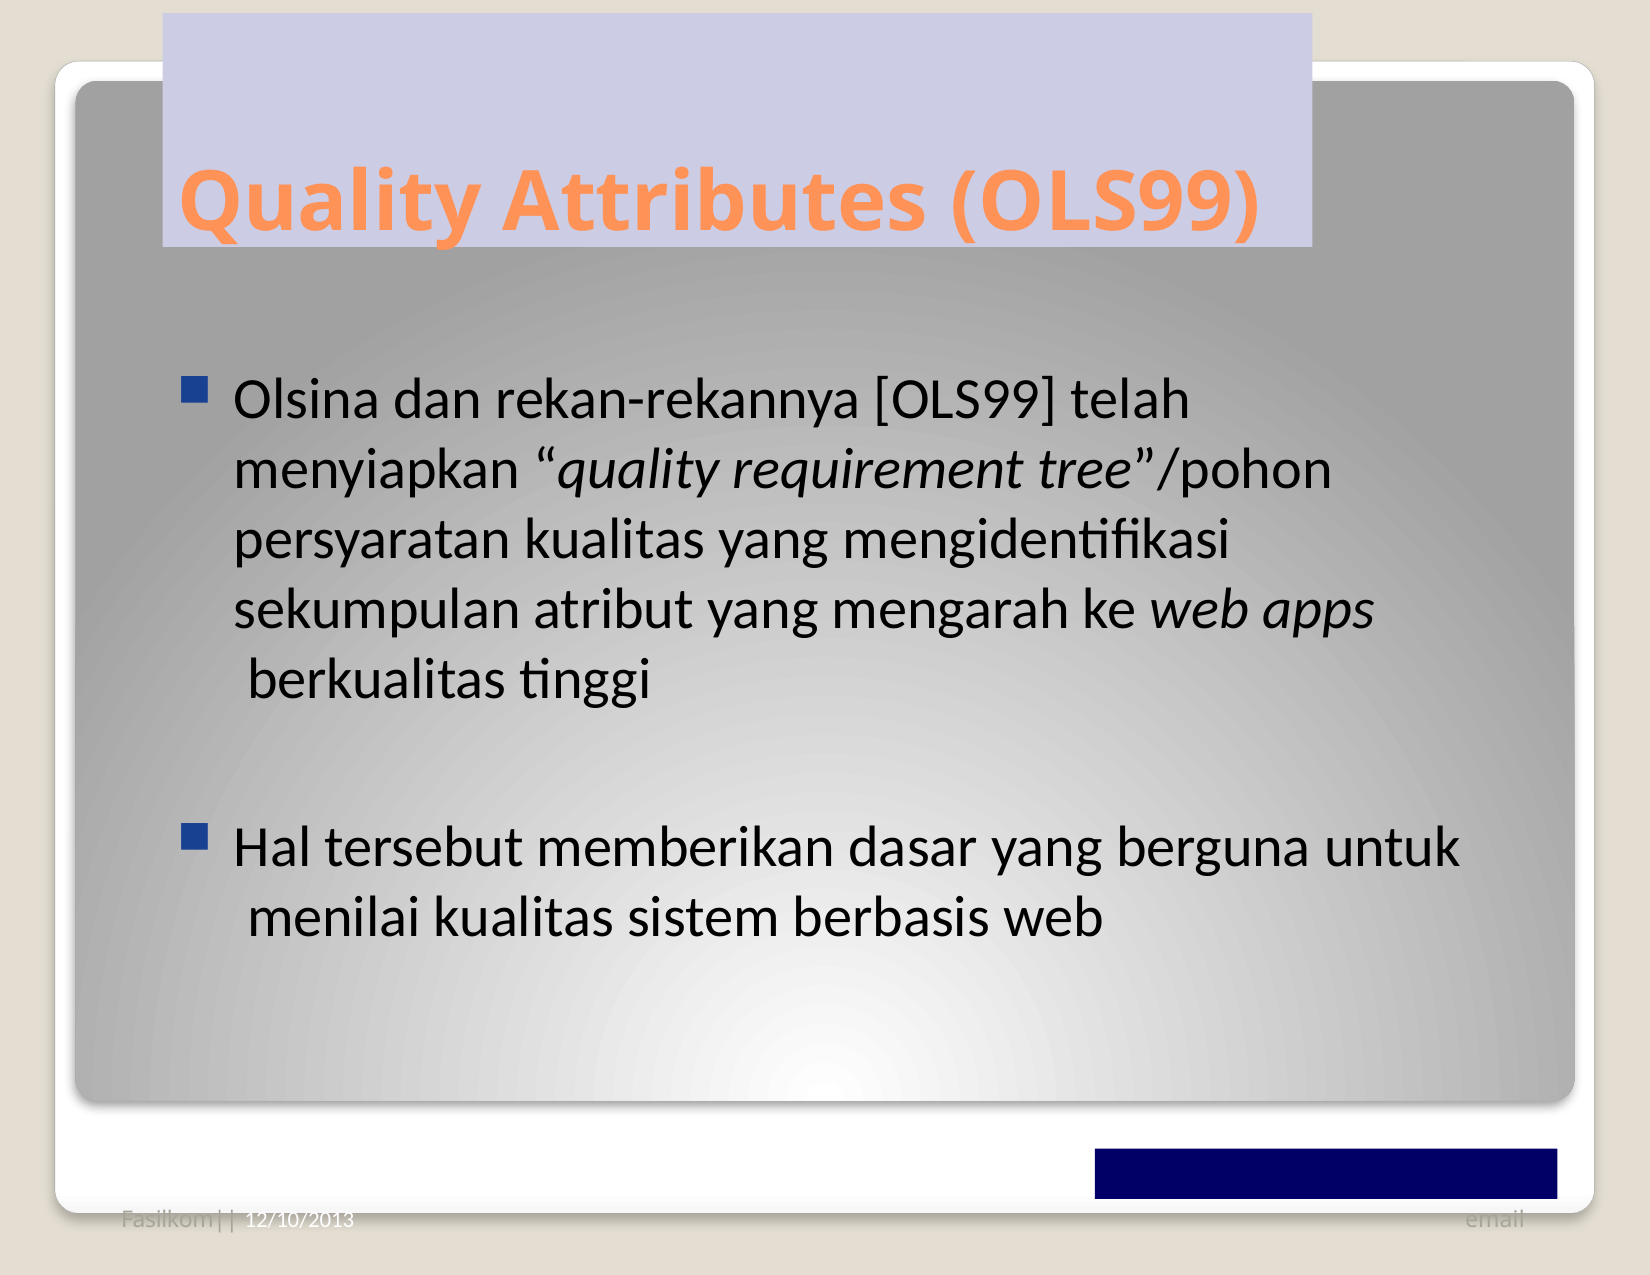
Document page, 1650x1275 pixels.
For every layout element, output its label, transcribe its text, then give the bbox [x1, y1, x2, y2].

title Quality Attributes (OLS99) [162, 13, 1313, 247]
footer Fasilkom|| 12/10/2013 [118, 492, 633, 1233]
text_box [1094, 1148, 1148, 1199]
slide_number email [1148, 492, 1525, 1233]
text_box [1525, 1148, 1558, 1199]
text_box Olsina dan rekan-rekannya [OLS99] telah menyiapkan “quality requirement tree”/pohon persyaratan kualitas yang mengidentifikasi sekumpulan atribut yang mengarah ke web apps berkualitas tinggi Hal tersebut memberikan dasar yang berguna untuk menilai kualitas sistem berbasis web [175, 357, 1472, 948]
